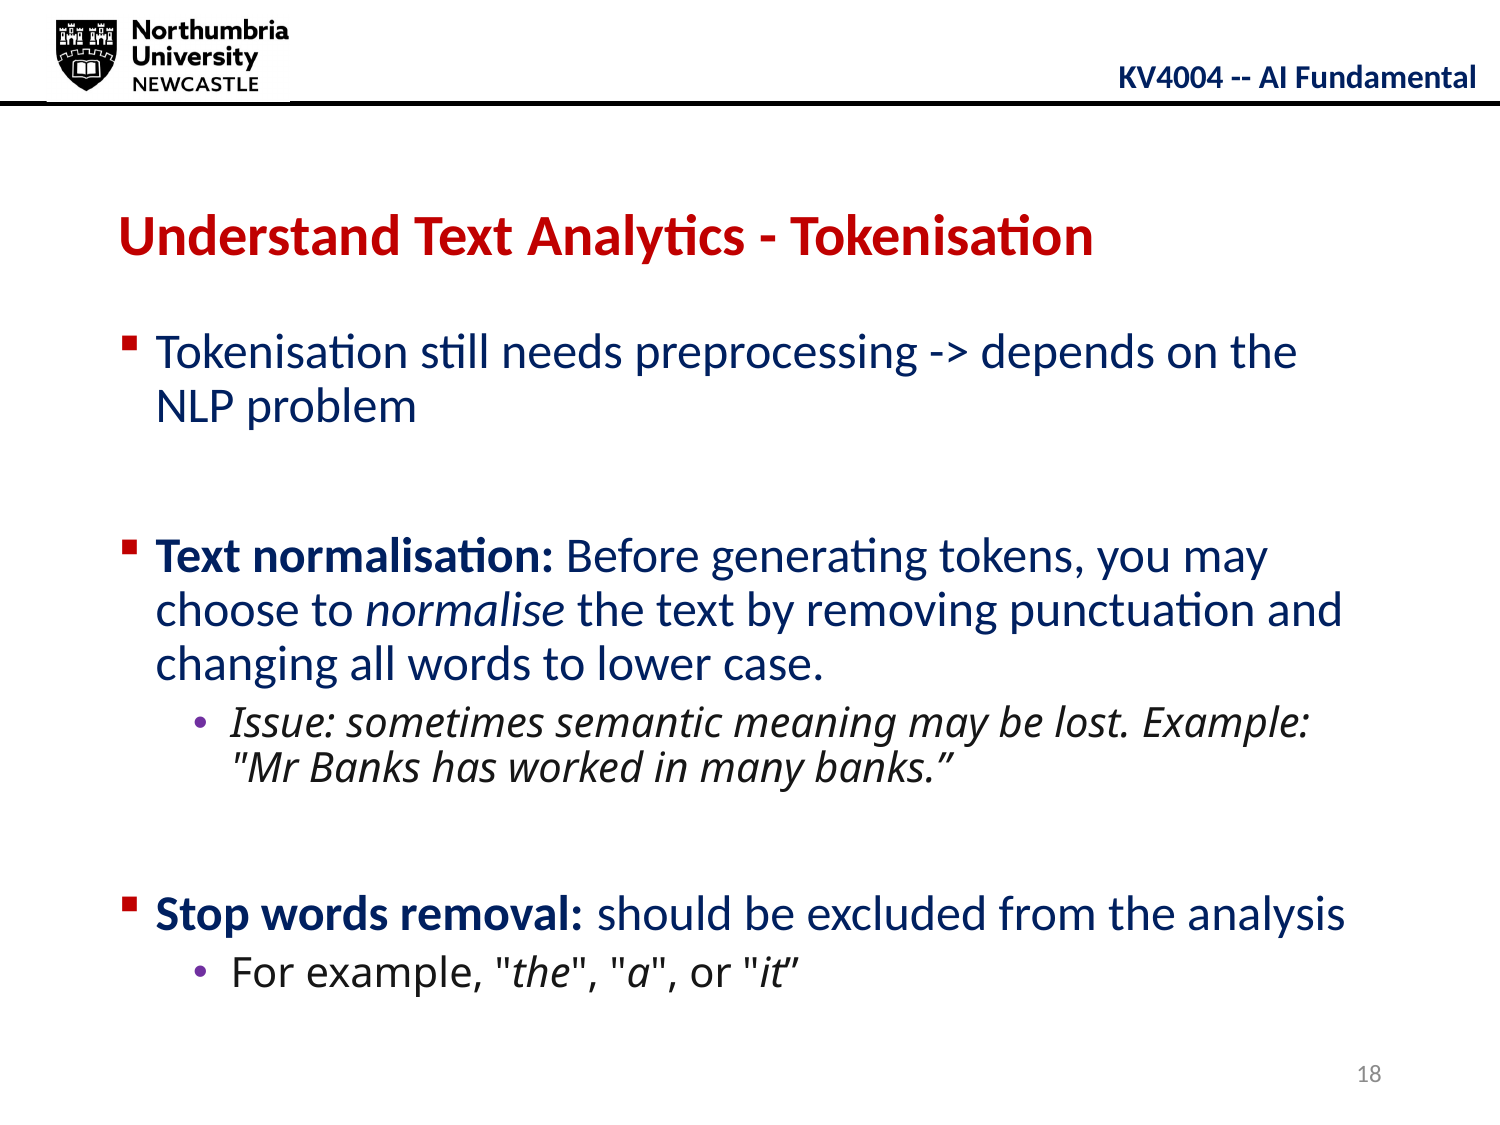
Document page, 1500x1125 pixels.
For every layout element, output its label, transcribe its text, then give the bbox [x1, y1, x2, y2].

slide_number 18 [1059, 1042, 1397, 1103]
picture [46, 14, 290, 102]
list Tokenisation still needs preprocessing -> depends on the NLP problem Text normalisation: Before generating tokens, you may choose to normalise the text by removing punctuation and changing all words to lower case. Issue: sometimes semantic meaning may be lost. Example: "Mr Banks has worked in many banks.” Stop words removal: should be excluded from the analysis For example, "the", "a", or "it” [103, 318, 1397, 1088]
title Understand Text Analytics - Tokenisation [103, 195, 1397, 278]
